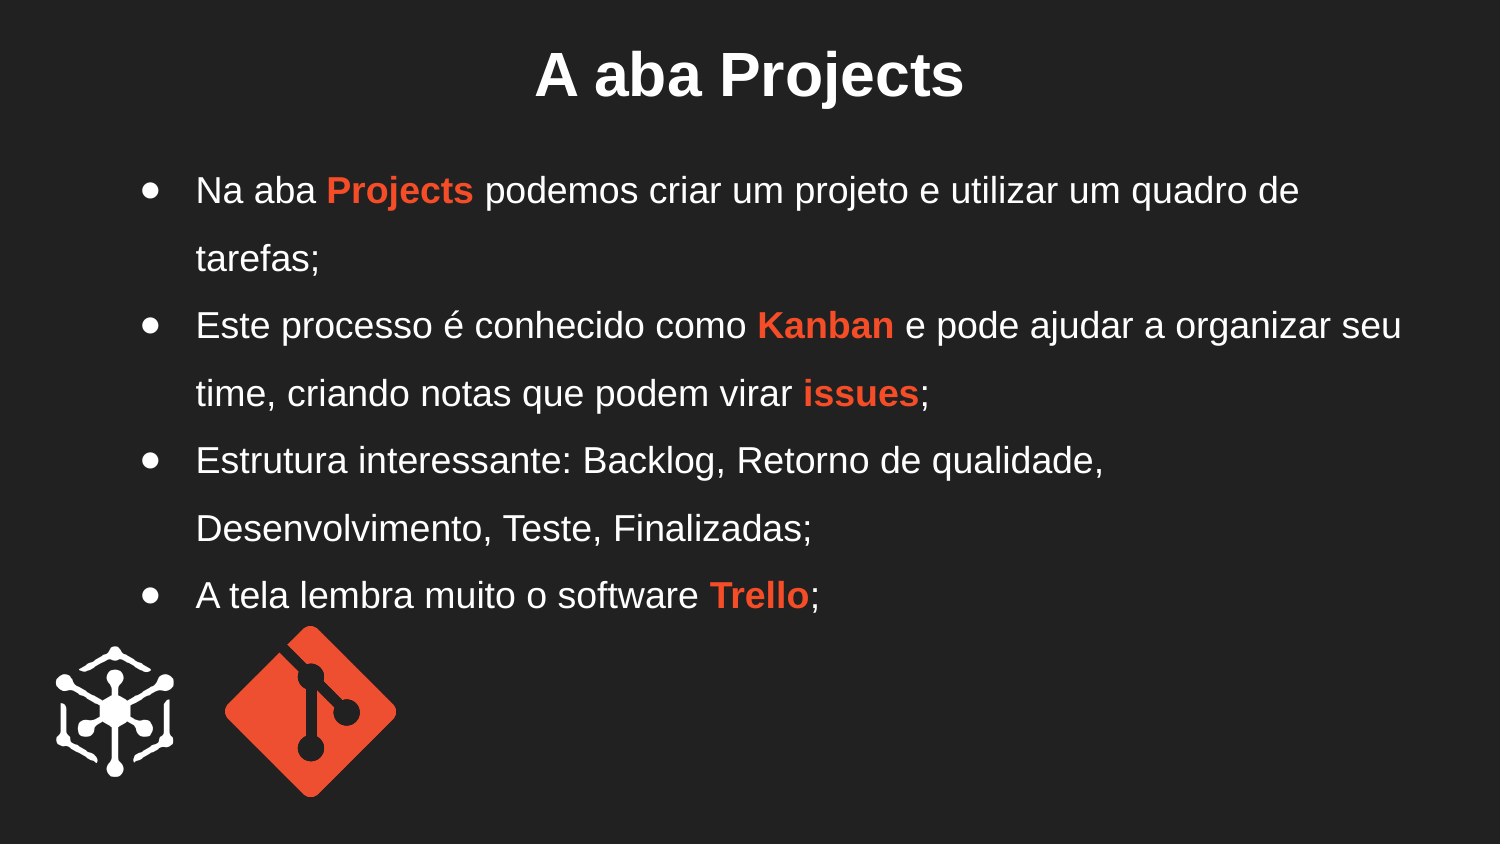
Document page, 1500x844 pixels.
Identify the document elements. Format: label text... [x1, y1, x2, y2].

picture [54, 646, 174, 777]
text_box A aba Projects [198, 18, 1302, 128]
text_box Na aba Projects podemos criar um projeto e utilizar um quadro de tarefas; Este processo é conhecido como Kanban e pode ajudar a organizar seu time, criando notas que podem virar issues; Estrutura interessante: Backlog, Retorno de qualidade, Desenvolvimento, Teste, Finalizadas; A tela lembra muito o software Trello; [105, 128, 1426, 618]
picture [219, 620, 402, 803]
